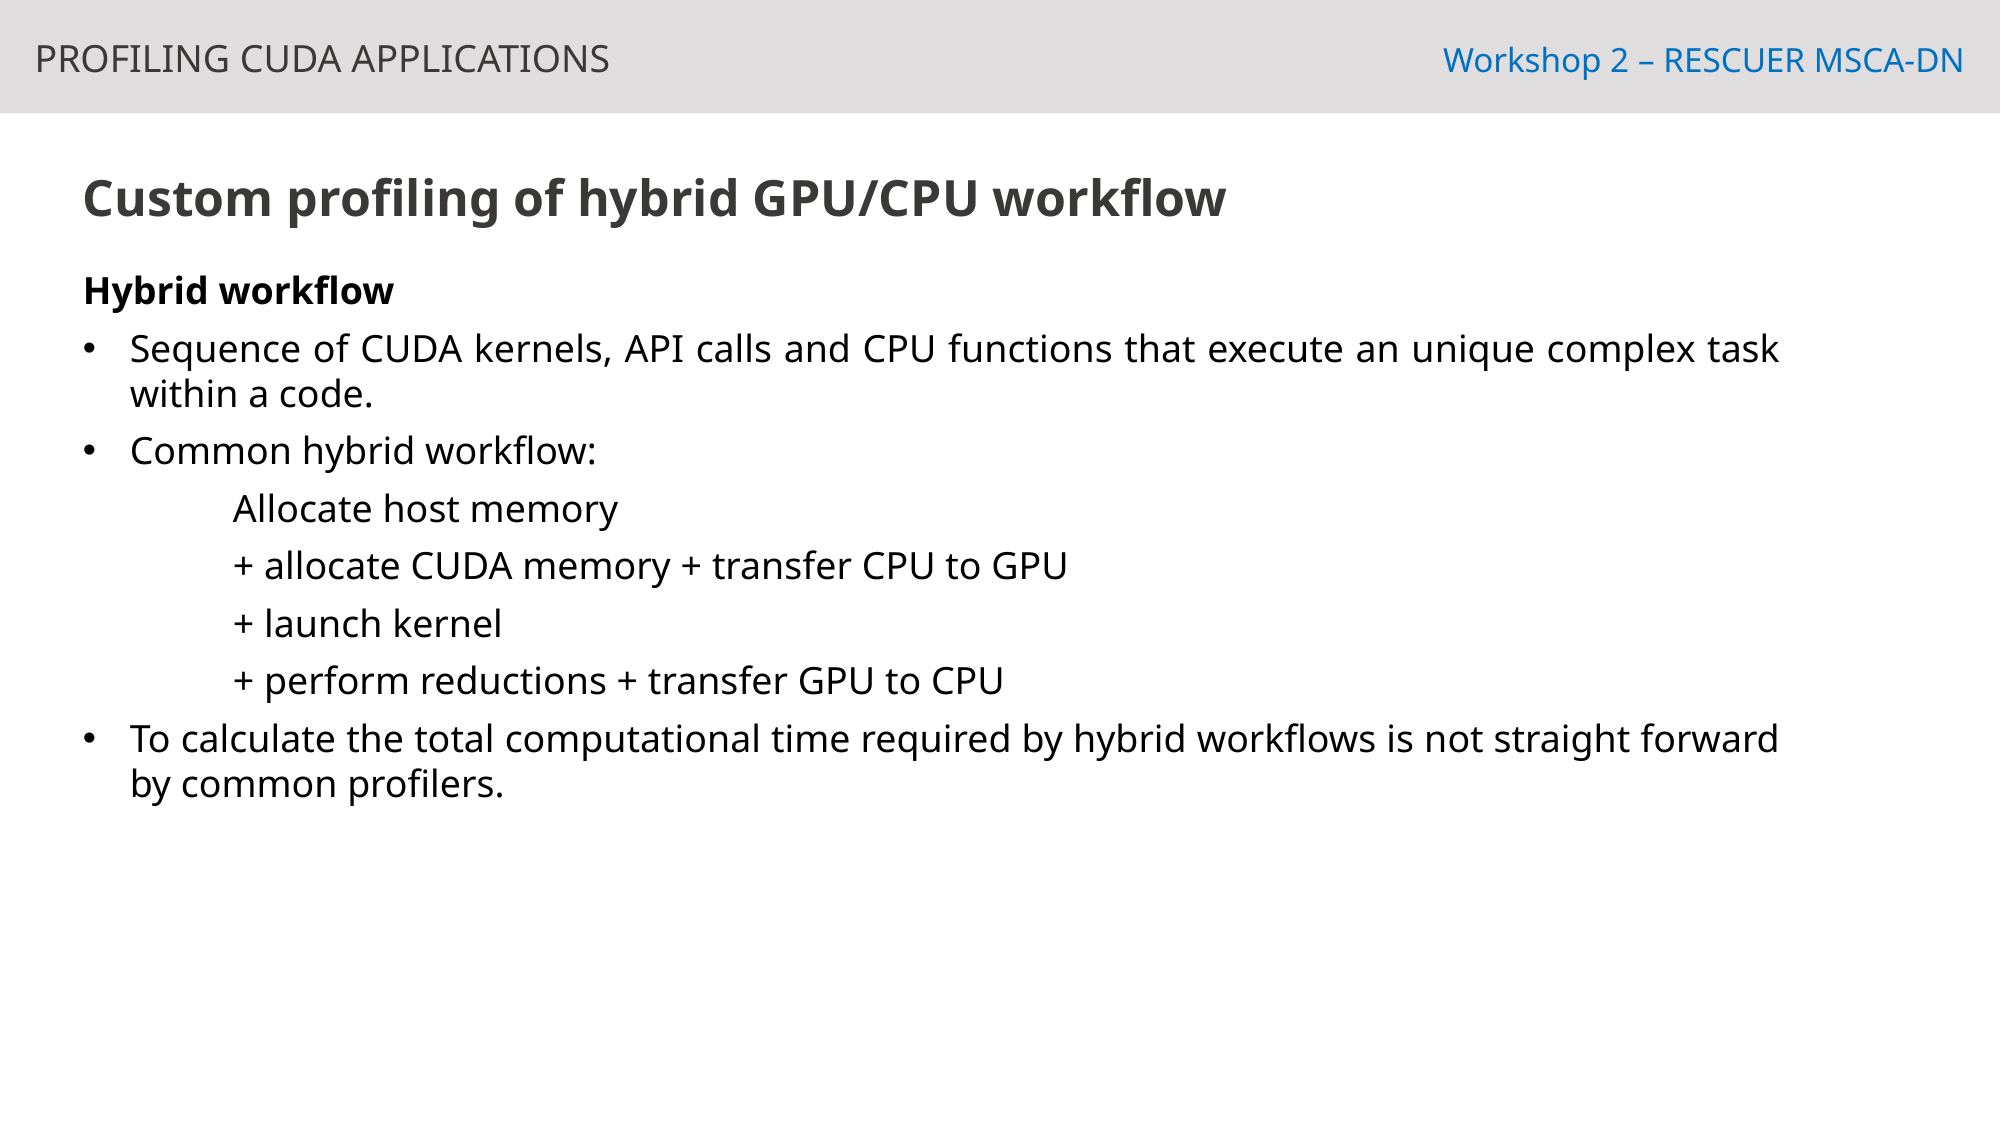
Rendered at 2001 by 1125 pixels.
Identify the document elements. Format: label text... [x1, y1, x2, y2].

text_box Hybrid workflow Sequence of CUDA kernels, API calls and CPU functions that execute an unique complex task within a code. Common hybrid workflow: Allocate host memory + allocate CUDA memory + transfer CPU to GPU + launch kernel + perform reductions + transfer GPU to CPU To calculate the total computational time required by hybrid workflows is not straight forward by common profilers. [68, 259, 1797, 928]
text_box profiling cuda applications [19, 27, 1082, 87]
text_box [0, 0, 2000, 114]
text_box Custom profiling of hybrid GPU/CPU workflow [68, 158, 1367, 234]
text_box Workshop 2 – RESCUER MSCA-DN [1291, 32, 1981, 87]
